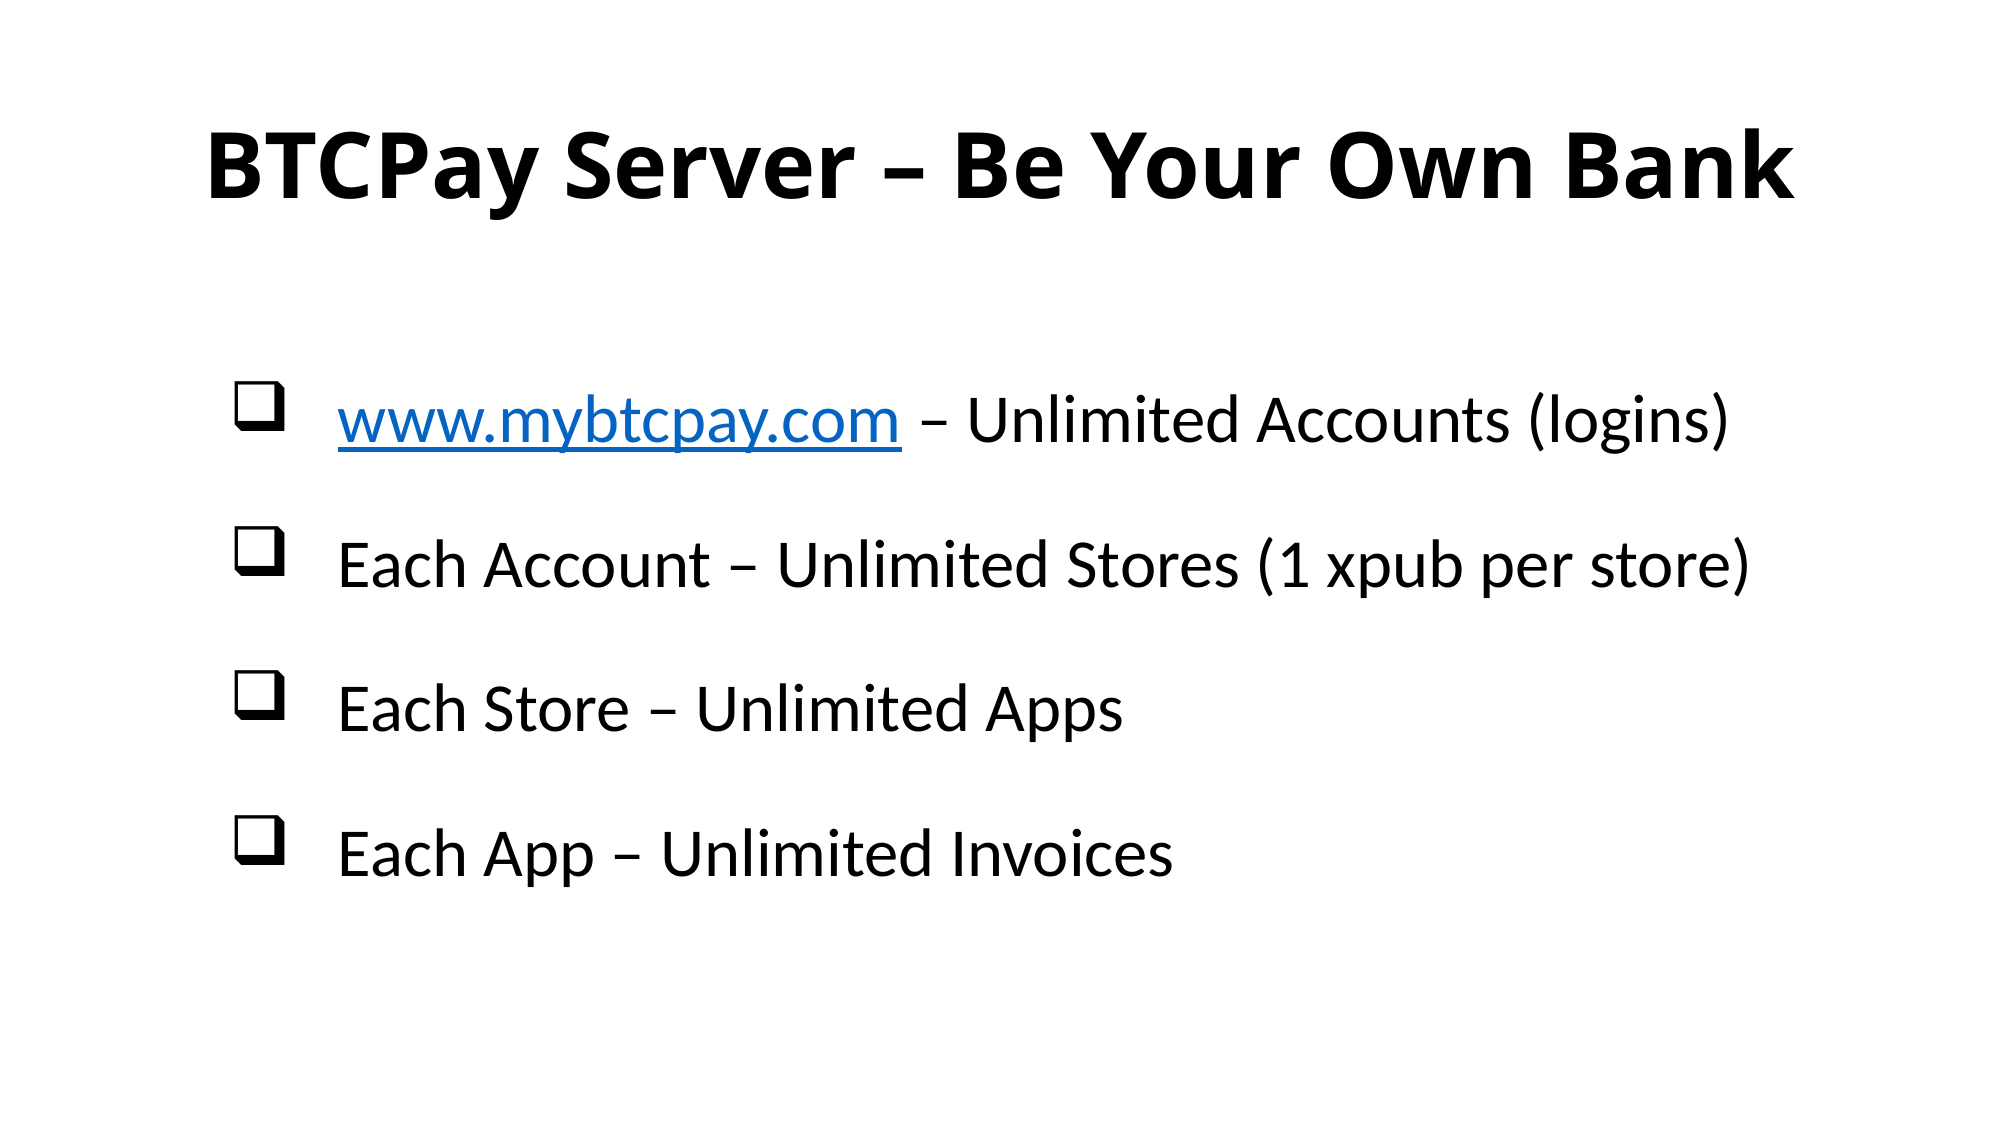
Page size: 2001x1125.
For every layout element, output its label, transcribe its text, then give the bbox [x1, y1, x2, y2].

title BTCPay Server – Be Your Own Bank [137, 59, 1863, 278]
list www.mybtcpay.com – Unlimited Accounts (logins) Each Account – Unlimited Stores (1 xpub per store) Each Store – Unlimited Apps Each App – Unlimited Invoices [214, 325, 1850, 982]
